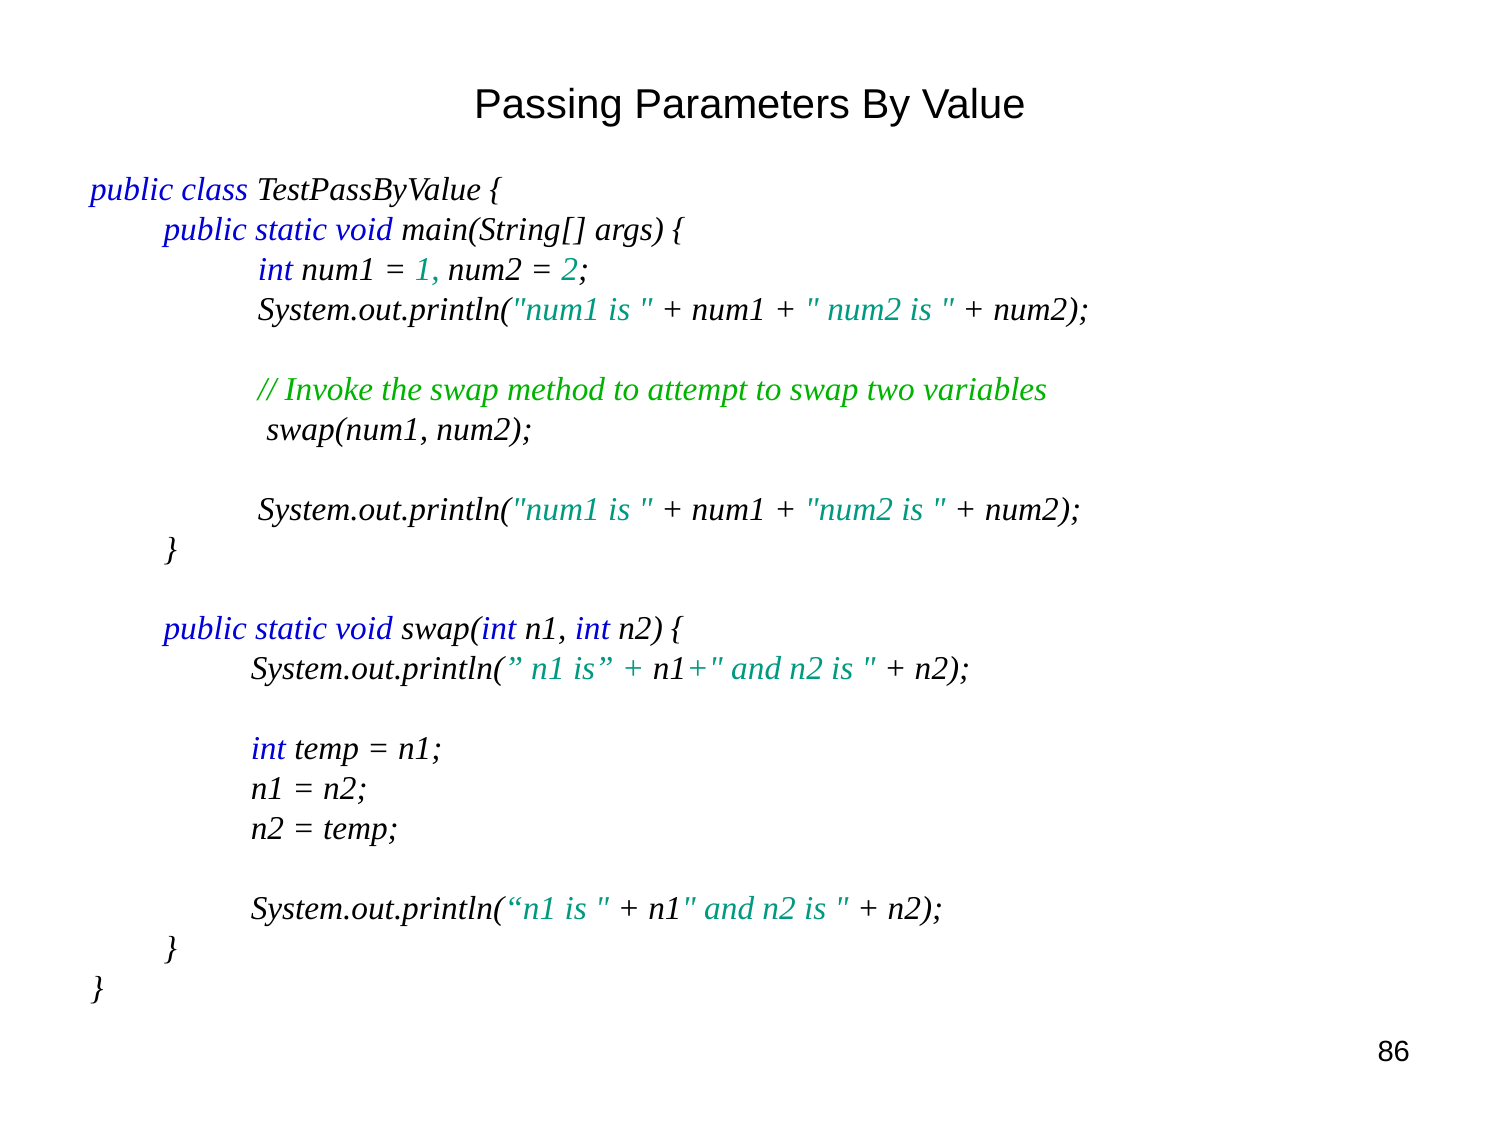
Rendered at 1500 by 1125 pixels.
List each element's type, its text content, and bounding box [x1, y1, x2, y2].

list public class TestPassByValue { public static void main(String[] args) { int num1 = 1, num2 = 2; System.out.println("num1 is " + num1 + " num2 is " + num2); // Invoke the swap method to attempt to swap two variables swap(num1, num2); System.out.println("num1 is " + num1 + "num2 is " + num2); } public static void swap(int n1, int n2) { System.out.println(” n1 is” + n1+" and n2 is " + n2); int temp = n1; n1 = n2; n2 = temp; System.out.println(“n1 is " + n1" and n2 is " + n2); } } [75, 159, 1425, 1125]
title Passing Parameters By Value [75, 45, 1425, 159]
